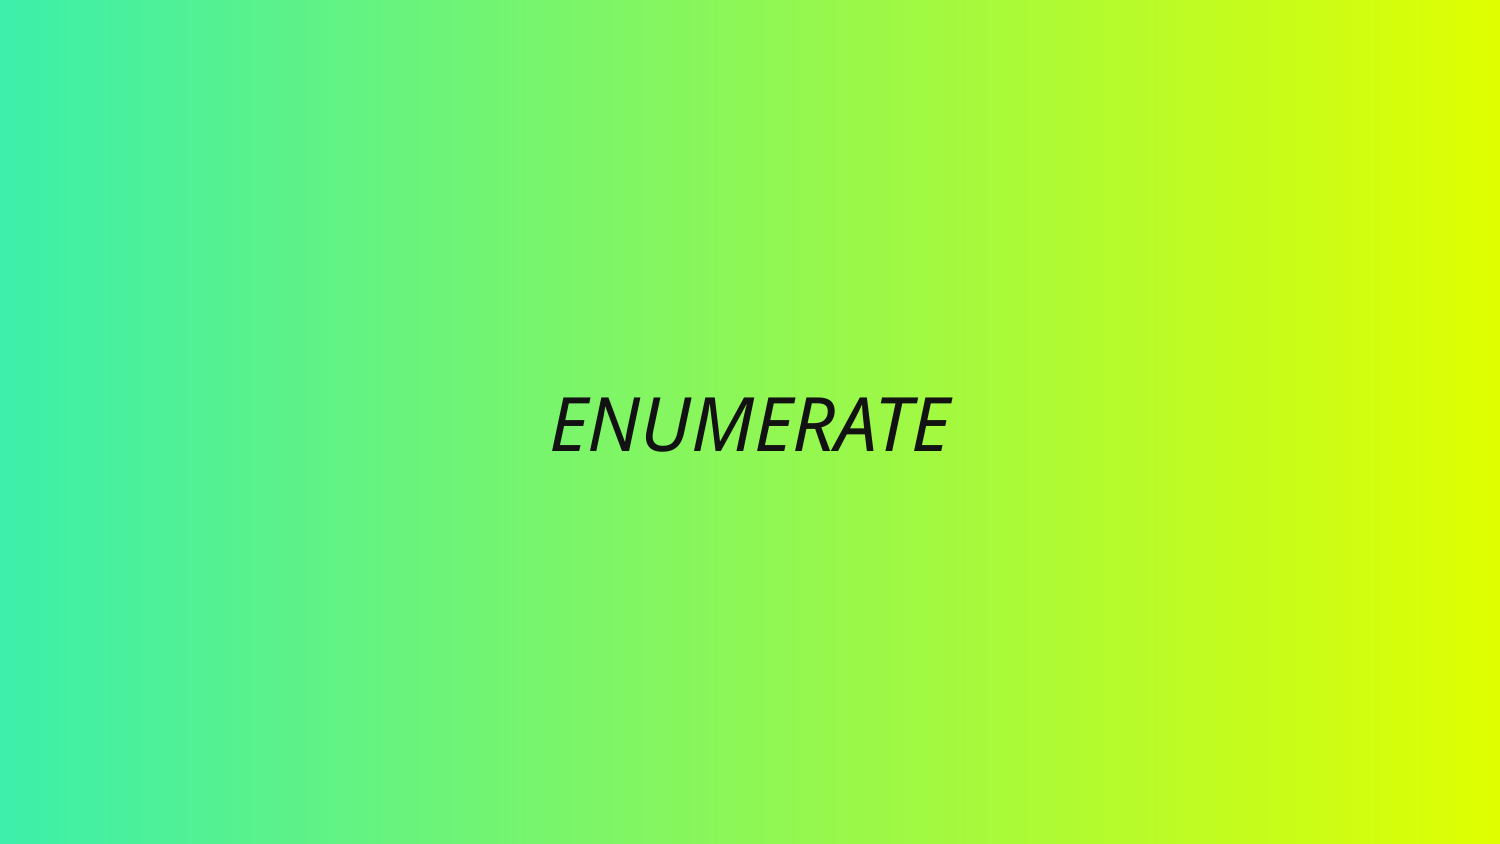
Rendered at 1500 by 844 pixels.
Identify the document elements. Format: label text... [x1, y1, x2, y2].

text_box ENUMERATE [229, 340, 1271, 503]
